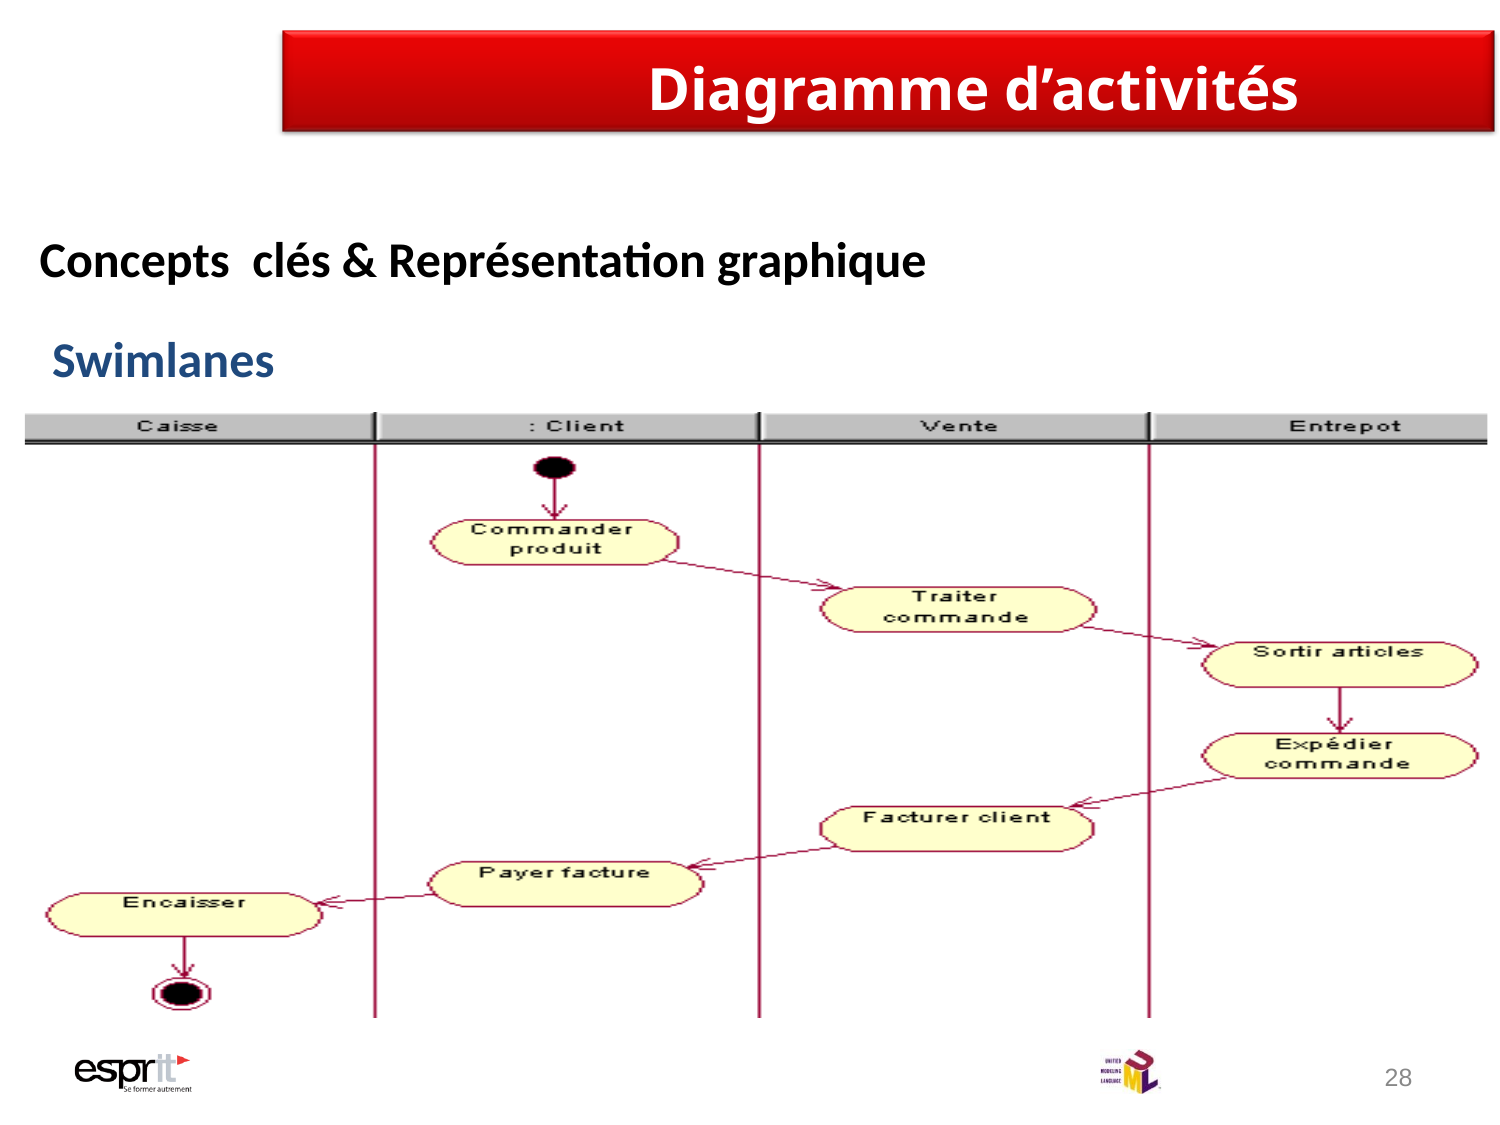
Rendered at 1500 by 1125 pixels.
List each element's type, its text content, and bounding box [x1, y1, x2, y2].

text_box [275, 29, 1500, 138]
text_box [24, 412, 1488, 1018]
title Diagramme d’activités [324, 50, 1500, 123]
text_box Swimlanes Les diagrammes d'activités indiquent ce qui se passe sans préciser qui fait quoi (en terme de programmation, ils ne précisent pas quelle classe est responsable). Afin d'organiser un diagramme d'activités selon les différents responsables des actions représentées, il est possible de définir des « couloirs d'activités » Correspondent souvent à des acteurs ou des unités d'organisation du modèle (ex :"service commande", "service facturation " , "client"). [49, 324, 1475, 412]
text_box Concepts clés & Représentation graphique [37, 224, 1041, 288]
text_box Swimlanes Les diagrammes d'activités indiquent ce qui se passe sans préciser qui fait quoi (en terme de programmation, ils ne précisent pas quelle classe est responsable). Afin d'organiser un diagramme d'activités selon les différents responsables des actions représentées, il est possible de définir des « couloirs d'activités » Correspondent souvent à des acteurs ou des unités d'organisation du modèle (ex :"service commande", "service facturation " , "client"). [49, 1018, 1475, 1125]
